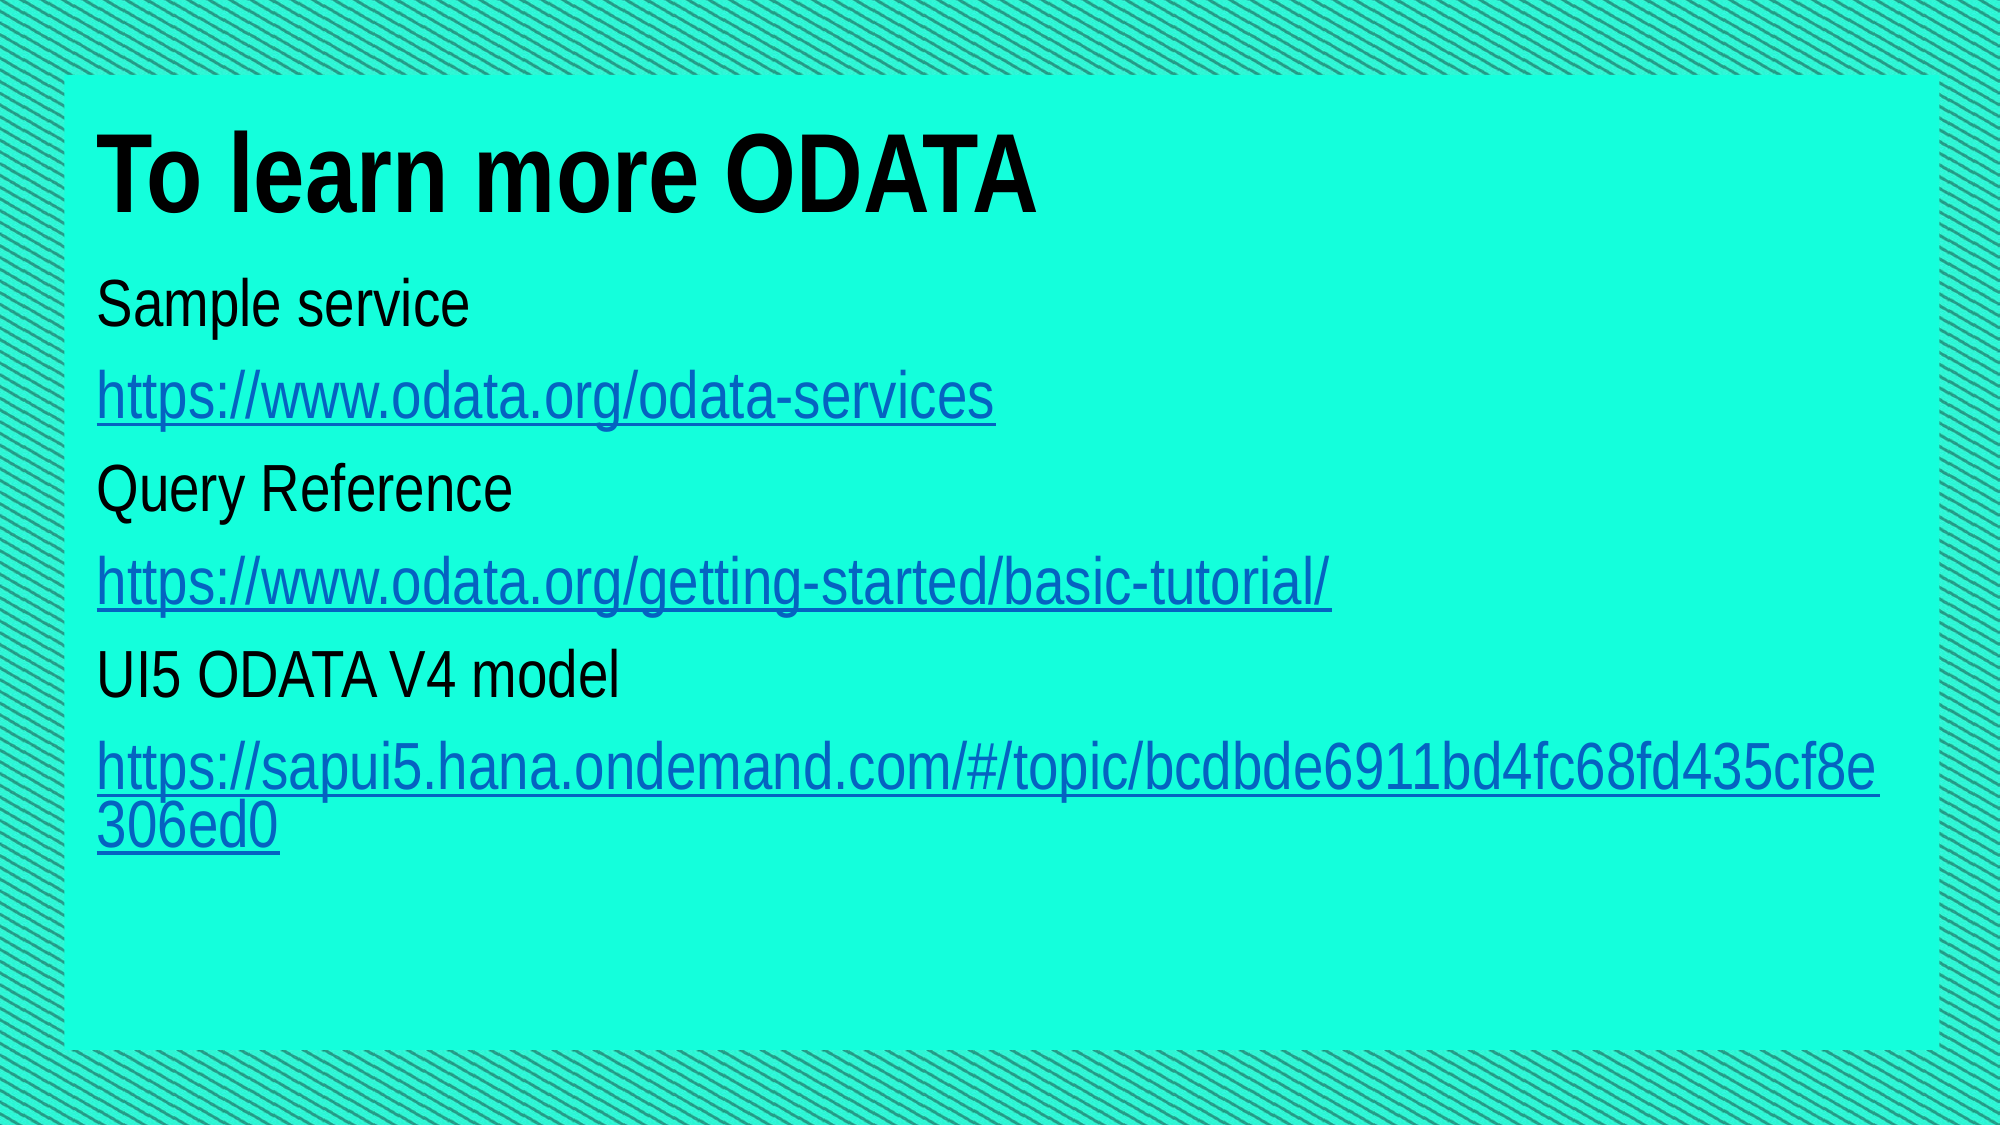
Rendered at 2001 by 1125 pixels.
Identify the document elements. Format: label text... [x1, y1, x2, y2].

list To learn more ODATA [81, 92, 1921, 241]
picture [0, 0, 2000, 1125]
list Sample service https://www.odata.org/odata-services Query Reference https://www.odata.org/getting-started/basic-tutorial/ UI5 ODATA V4 model https://sapui5.hana.ondemand.com/#/topic/bcdbde6911bd4fc68fd435cf8e306ed0 [81, 261, 1921, 1031]
